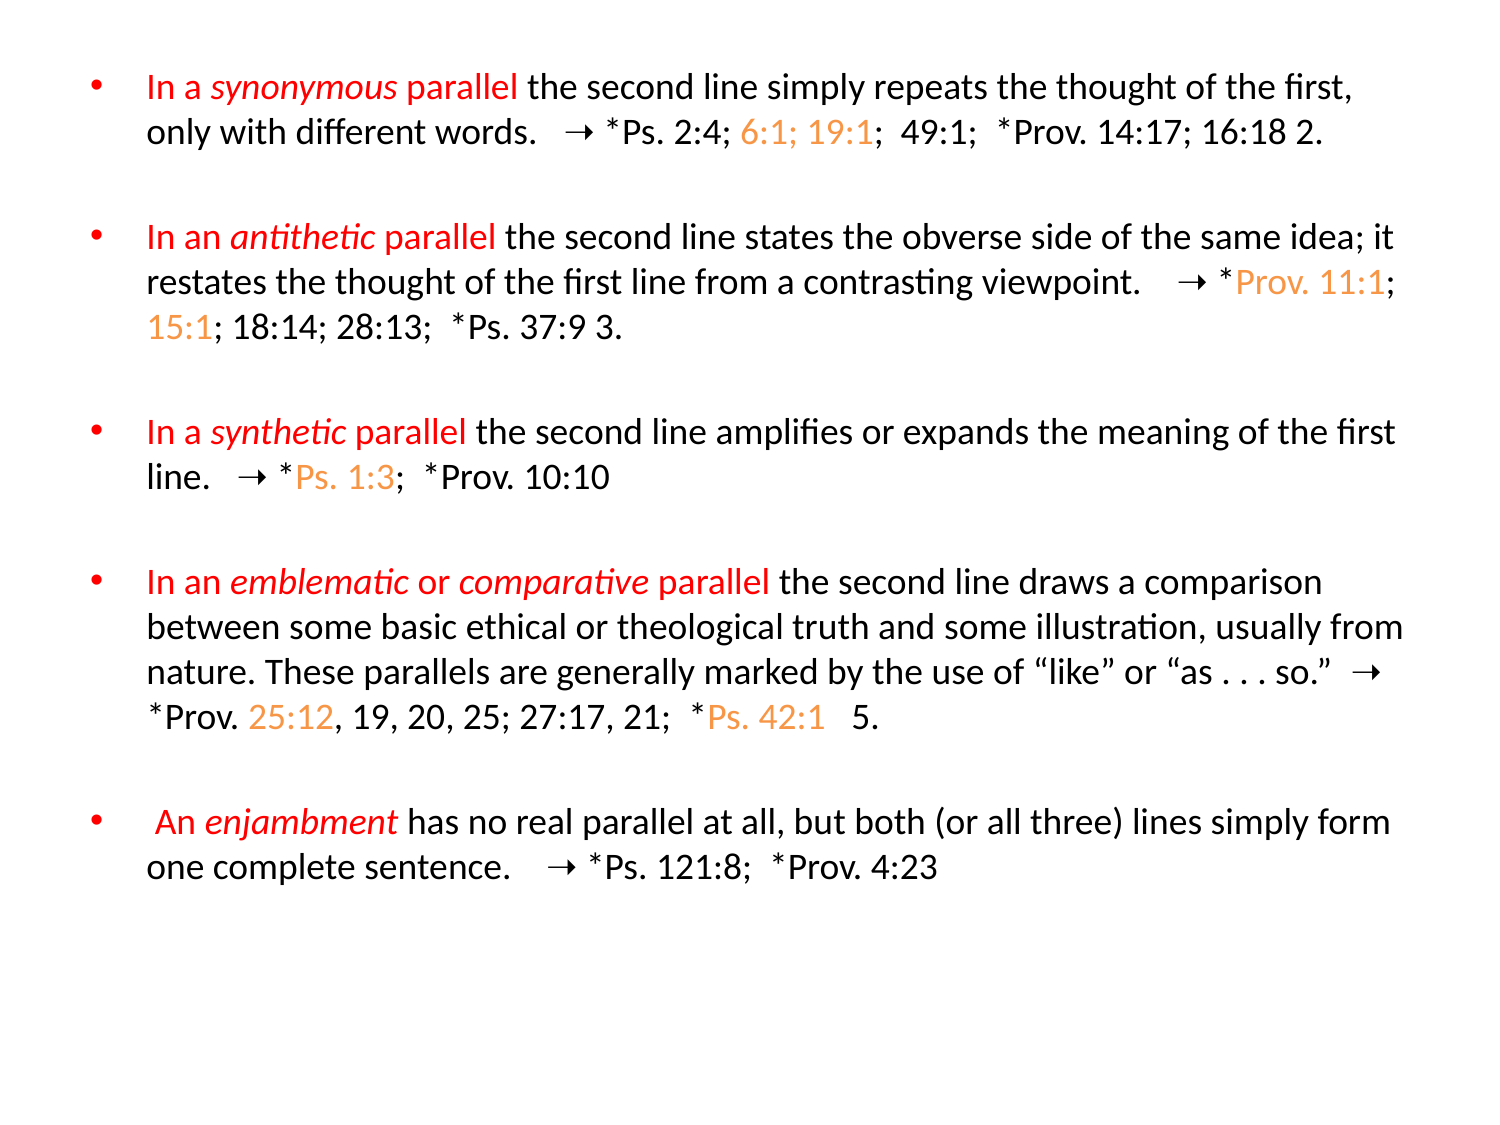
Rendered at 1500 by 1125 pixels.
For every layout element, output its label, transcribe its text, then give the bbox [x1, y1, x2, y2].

list In a synonymous parallel the second line simply repeats the thought of the first, only with different words. ➝ *Ps. 2:4; 6:1; 19:1; 49:1; *Prov. 14:17; 16:18 2. In an antithetic parallel the second line states the obverse side of the same idea; it restates the thought of the first line from a contrasting viewpoint. ➝ *Prov. 11:1; 15:1; 18:14; 28:13; *Ps. 37:9 3. In a synthetic parallel the second line amplifies or expands the meaning of the first line. ➝ *Ps. 1:3; *Prov. 10:10 In an emblematic or comparative parallel the second line draws a comparison between some basic ethical or theological truth and some illustration, usually from nature. These parallels are generally marked by the use of “like” or “as . . . so.” ➝ *Prov. 25:12, 19, 20, 25; 27:17, 21; *Ps. 42:1 5. An enjambment has no real parallel at all, but both (or all three) lines simply form one complete sentence. ➝ *Ps. 121:8; *Prov. 4:23 [74, 54, 1426, 1082]
